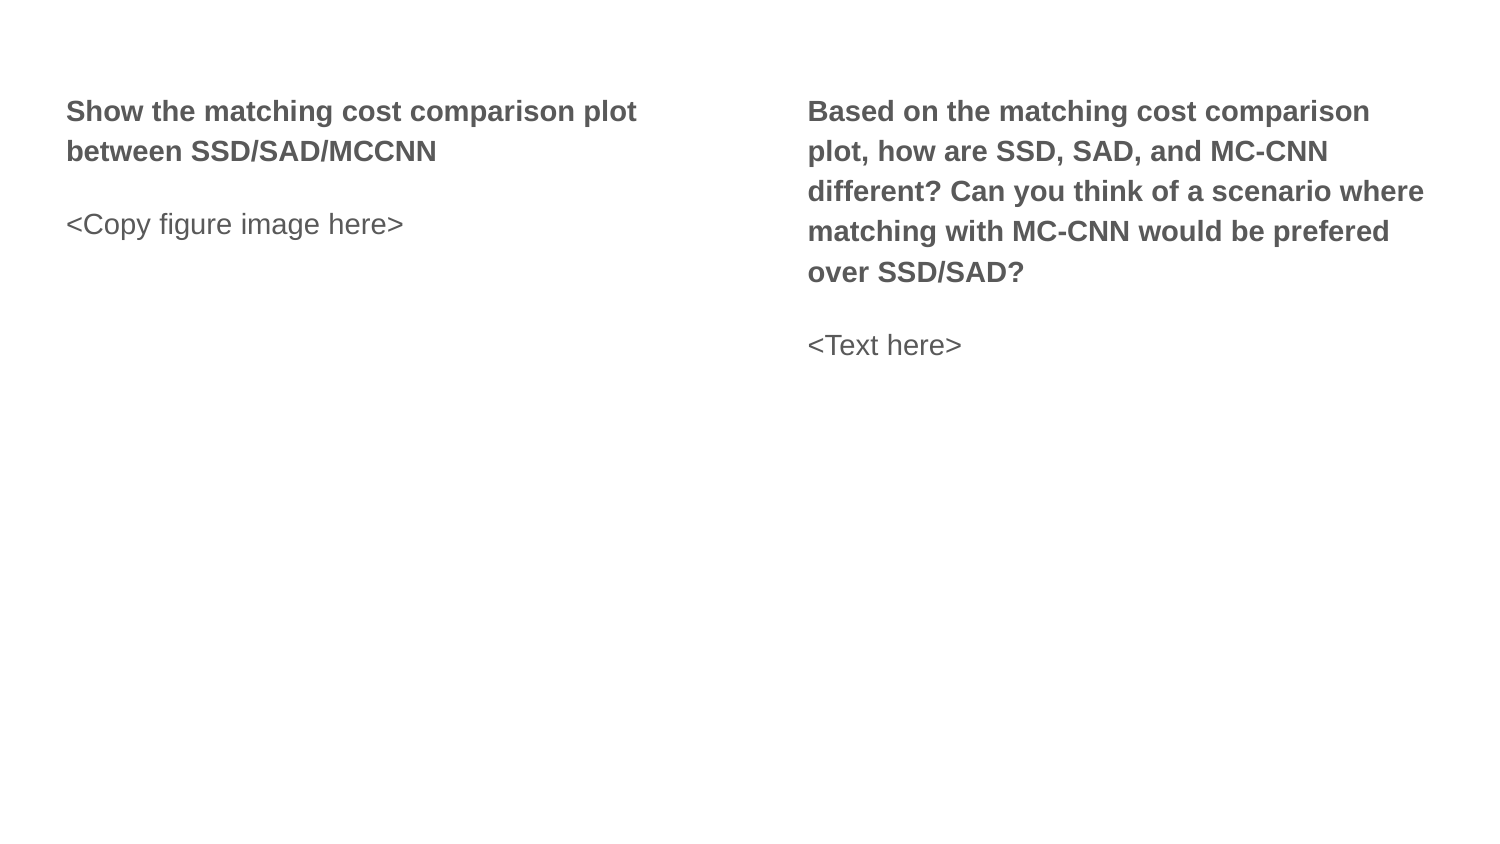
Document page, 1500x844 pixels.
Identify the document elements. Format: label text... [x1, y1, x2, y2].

list Based on the matching cost comparison plot, how are SSD, SAD, and MC-CNN different? Can you think of a scenario where matching with MC-CNN would be prefered over SSD/SAD? <Text here> [792, 71, 1449, 750]
list Show the matching cost comparison plot between SSD/SAD/MCCNN <Copy figure image here> [51, 71, 708, 750]
